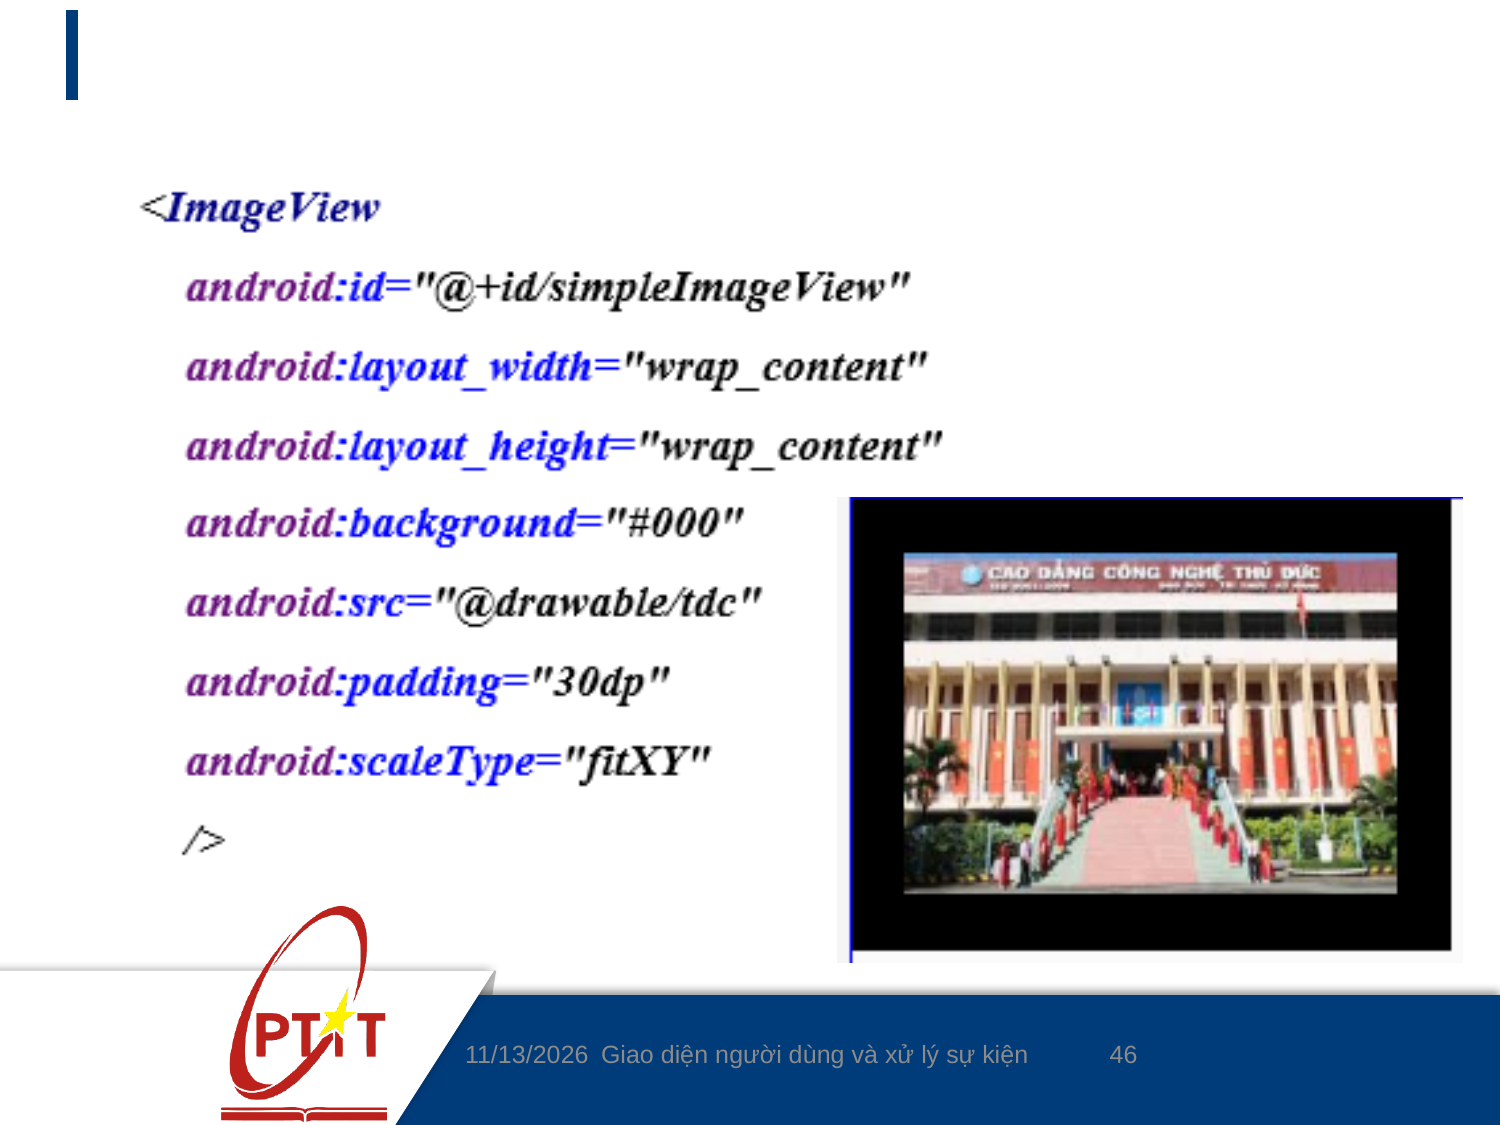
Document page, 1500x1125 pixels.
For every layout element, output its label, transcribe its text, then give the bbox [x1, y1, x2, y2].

picture [124, 164, 1001, 882]
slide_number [450, 1023, 561, 1084]
footer Giao diện người dùng và xử lý sự kiện [561, 1023, 815, 1084]
slide_number 46 [815, 1023, 1153, 1084]
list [837, 496, 1463, 963]
picture [221, 906, 387, 1122]
